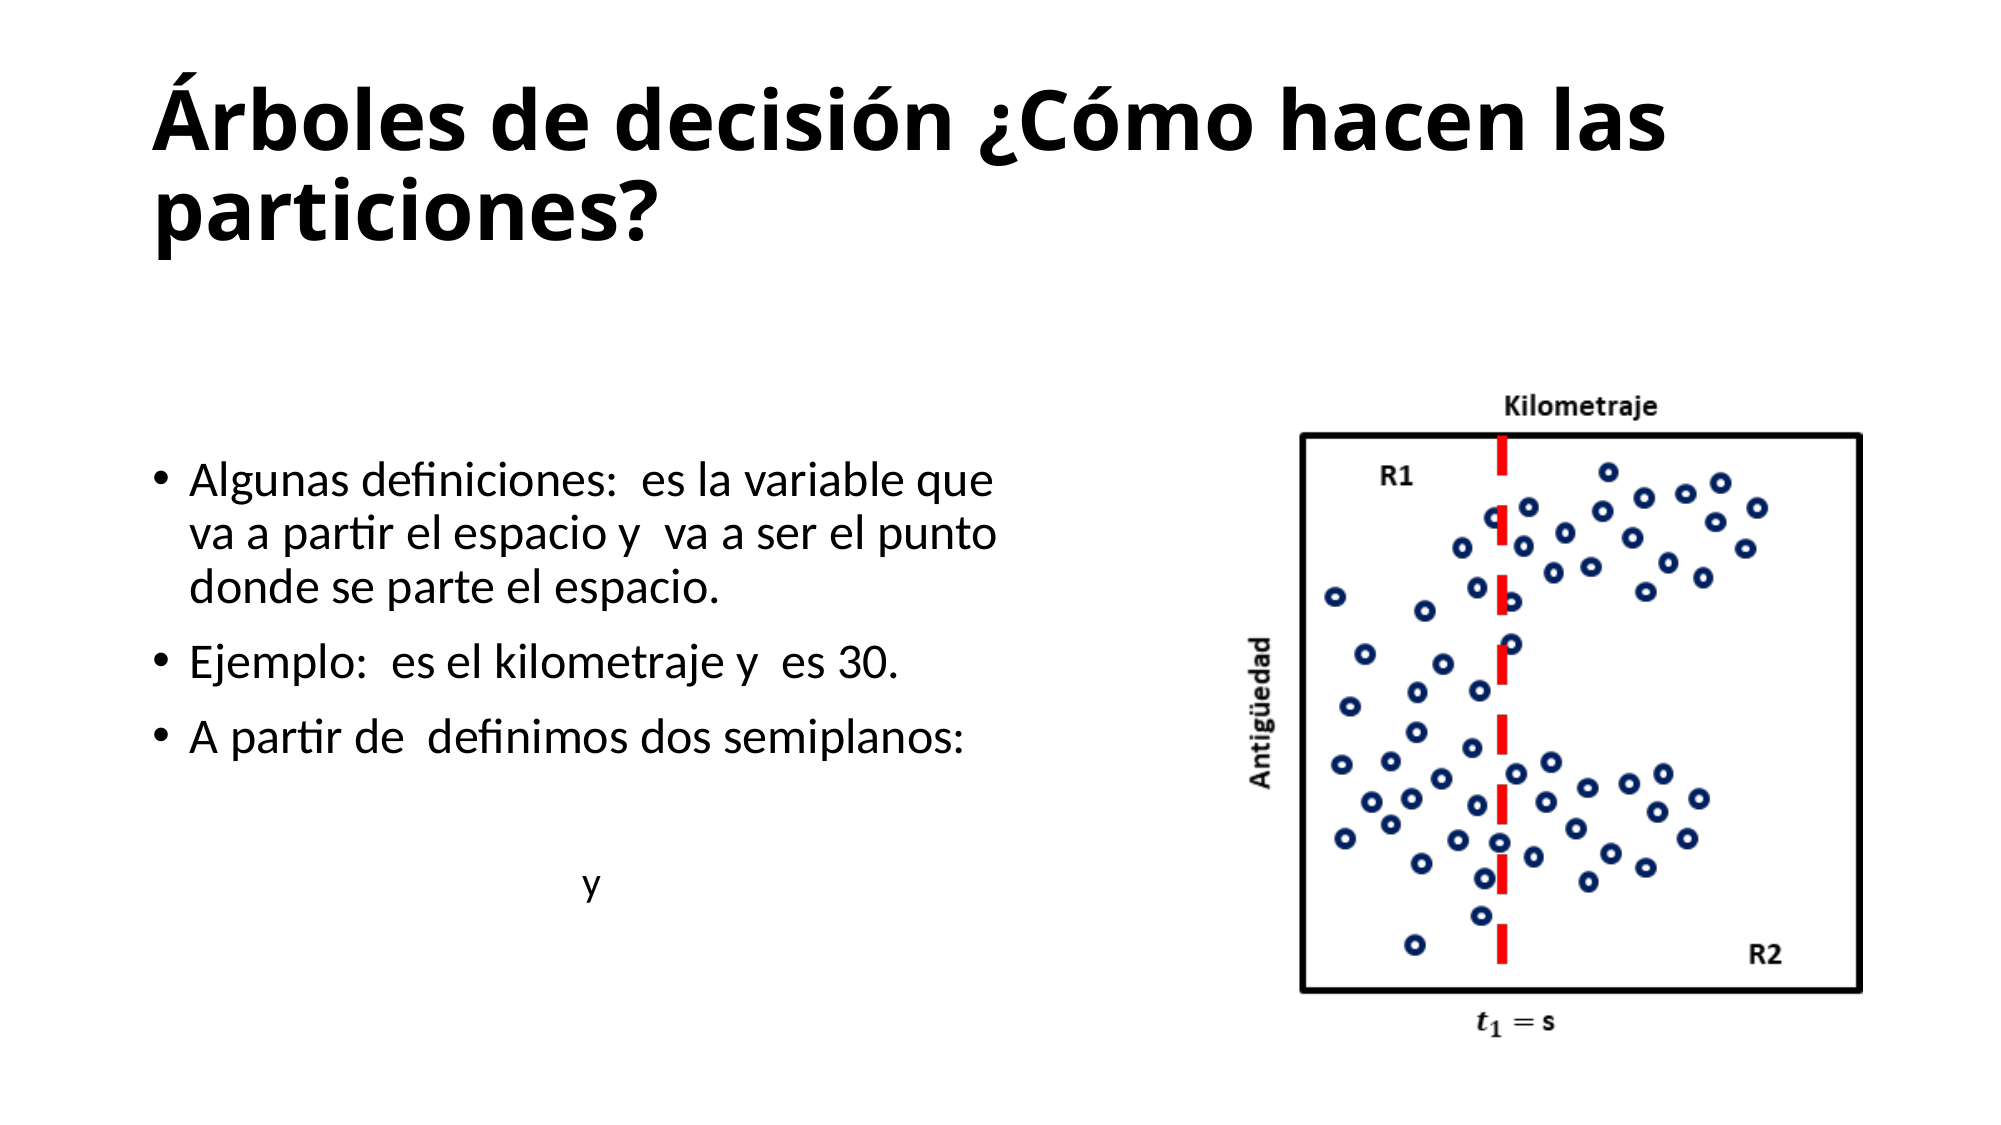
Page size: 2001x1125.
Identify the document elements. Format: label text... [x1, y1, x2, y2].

picture [1230, 376, 1863, 1059]
title Árboles de decisión ¿Cómo hacen las particiones? [137, 59, 1863, 278]
